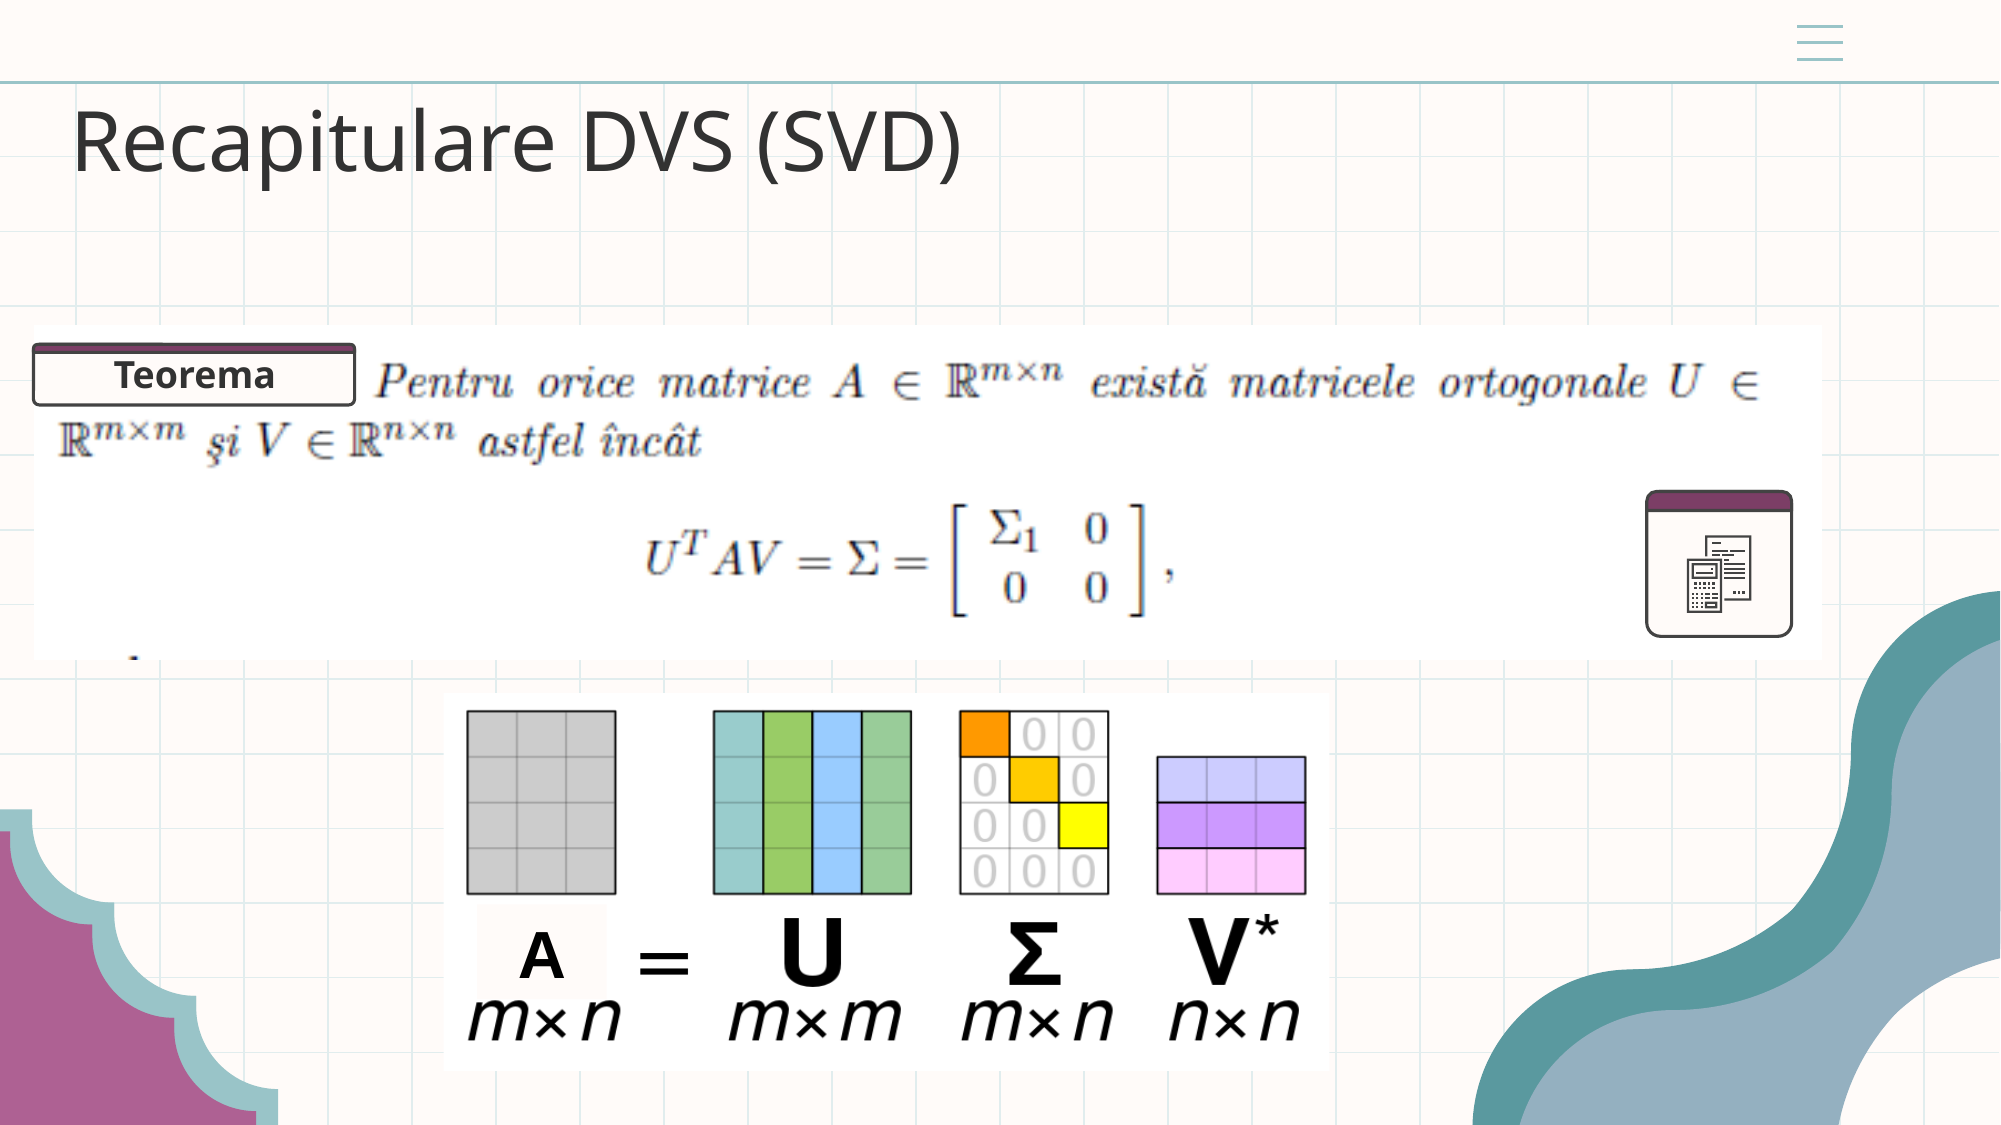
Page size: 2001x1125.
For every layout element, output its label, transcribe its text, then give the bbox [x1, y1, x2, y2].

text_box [1646, 491, 1792, 637]
subtitle Recapitulare DVS (SVD) [34, 0, 1000, 204]
picture [443, 693, 1330, 1071]
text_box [33, 344, 355, 406]
picture [34, 324, 1822, 660]
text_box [1686, 535, 1752, 614]
